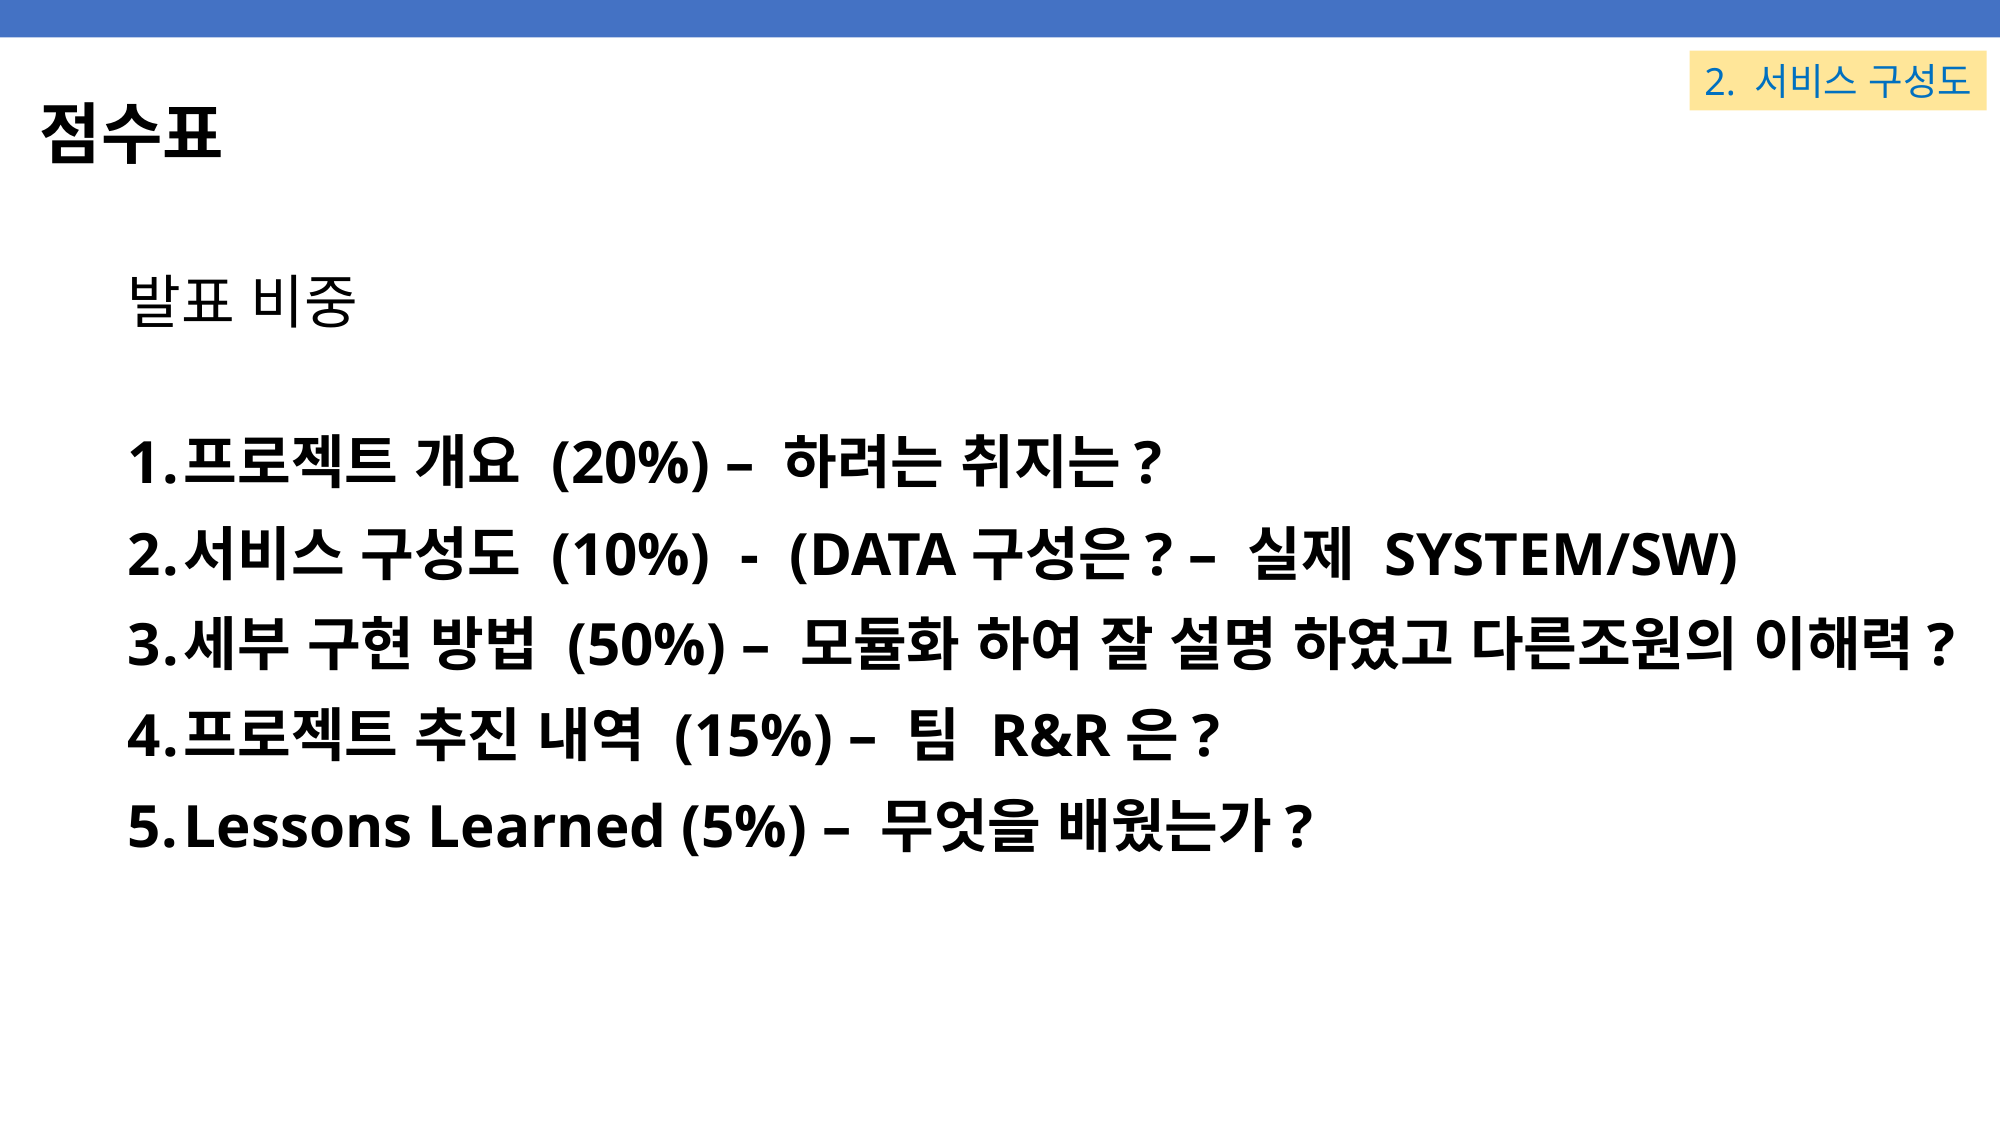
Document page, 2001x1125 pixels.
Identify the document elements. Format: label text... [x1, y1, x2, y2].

text_box 점수표 [24, 69, 1965, 204]
text_box 2. 서비스 구성도 [1689, 50, 1987, 111]
text_box 발표 비중 프로젝트 개요 (20%) – 하려는 취지는? 서비스 구성도 (10%) - (DATA구성은? – 실제 SYSTEM/SW) 세부 구현 방법 (50%) – 모듈화 하여 잘 설명 하였고 다른조원의 이해력? 프로젝트 추진 내역 (15%) – 팀 R&R은? Lessons Learned (5%) – 무엇을 배웠는가? [112, 257, 1931, 937]
